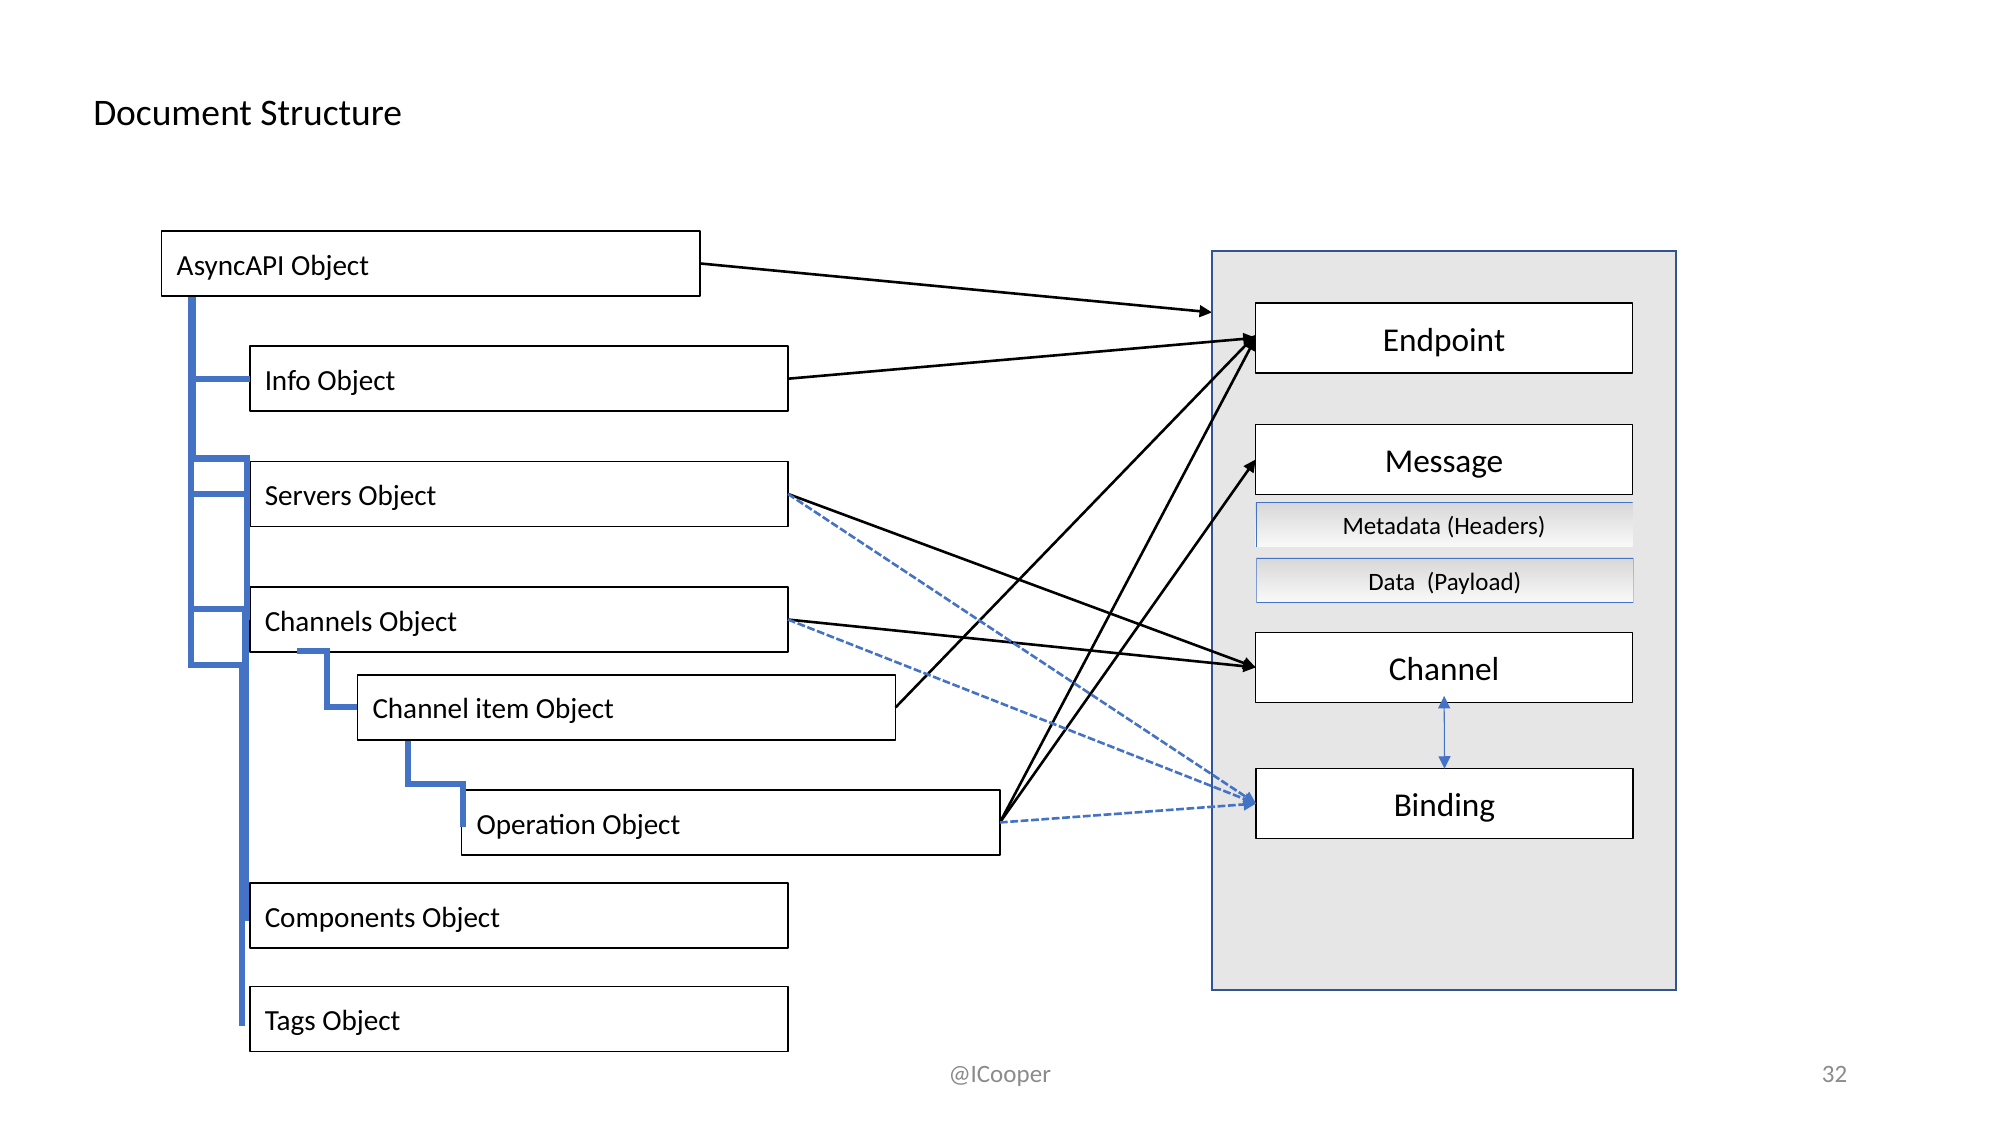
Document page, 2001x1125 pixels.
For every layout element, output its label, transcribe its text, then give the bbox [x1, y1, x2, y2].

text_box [787, 619, 1257, 805]
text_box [126, 370, 315, 430]
text_box Servers Object [250, 461, 788, 527]
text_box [895, 334, 1256, 494]
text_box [999, 459, 1256, 494]
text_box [391, 756, 479, 812]
text_box Info Object [249, 346, 788, 412]
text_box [787, 338, 895, 380]
text_box Tags Object [249, 986, 788, 1052]
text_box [0, 581, 531, 636]
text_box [699, 263, 1212, 313]
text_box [0, 639, 579, 691]
slide_number 32 [1412, 1042, 1863, 1103]
text_box Channels Object [249, 587, 787, 652]
text_box Data (Payload) [1257, 557, 1634, 603]
text_box Channel item Object [357, 674, 787, 740]
text_box Binding [1256, 768, 1634, 839]
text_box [179, 308, 262, 368]
text_box Document Structure [78, 72, 1376, 148]
text_box Metadata (Headers) [1257, 502, 1633, 547]
text_box Channel [1257, 632, 1633, 703]
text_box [296, 650, 358, 708]
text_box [999, 804, 1256, 823]
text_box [58, 431, 382, 486]
text_box Components Object [249, 882, 788, 948]
text_box [1211, 250, 1677, 991]
text_box Endpoint [1255, 302, 1633, 373]
text_box Operation Object [461, 789, 1000, 855]
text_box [787, 494, 1257, 619]
text_box Message [1256, 424, 1633, 495]
footer @ICooper [662, 1042, 1338, 1103]
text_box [999, 338, 1256, 459]
text_box AsyncAPI Object [161, 230, 700, 296]
